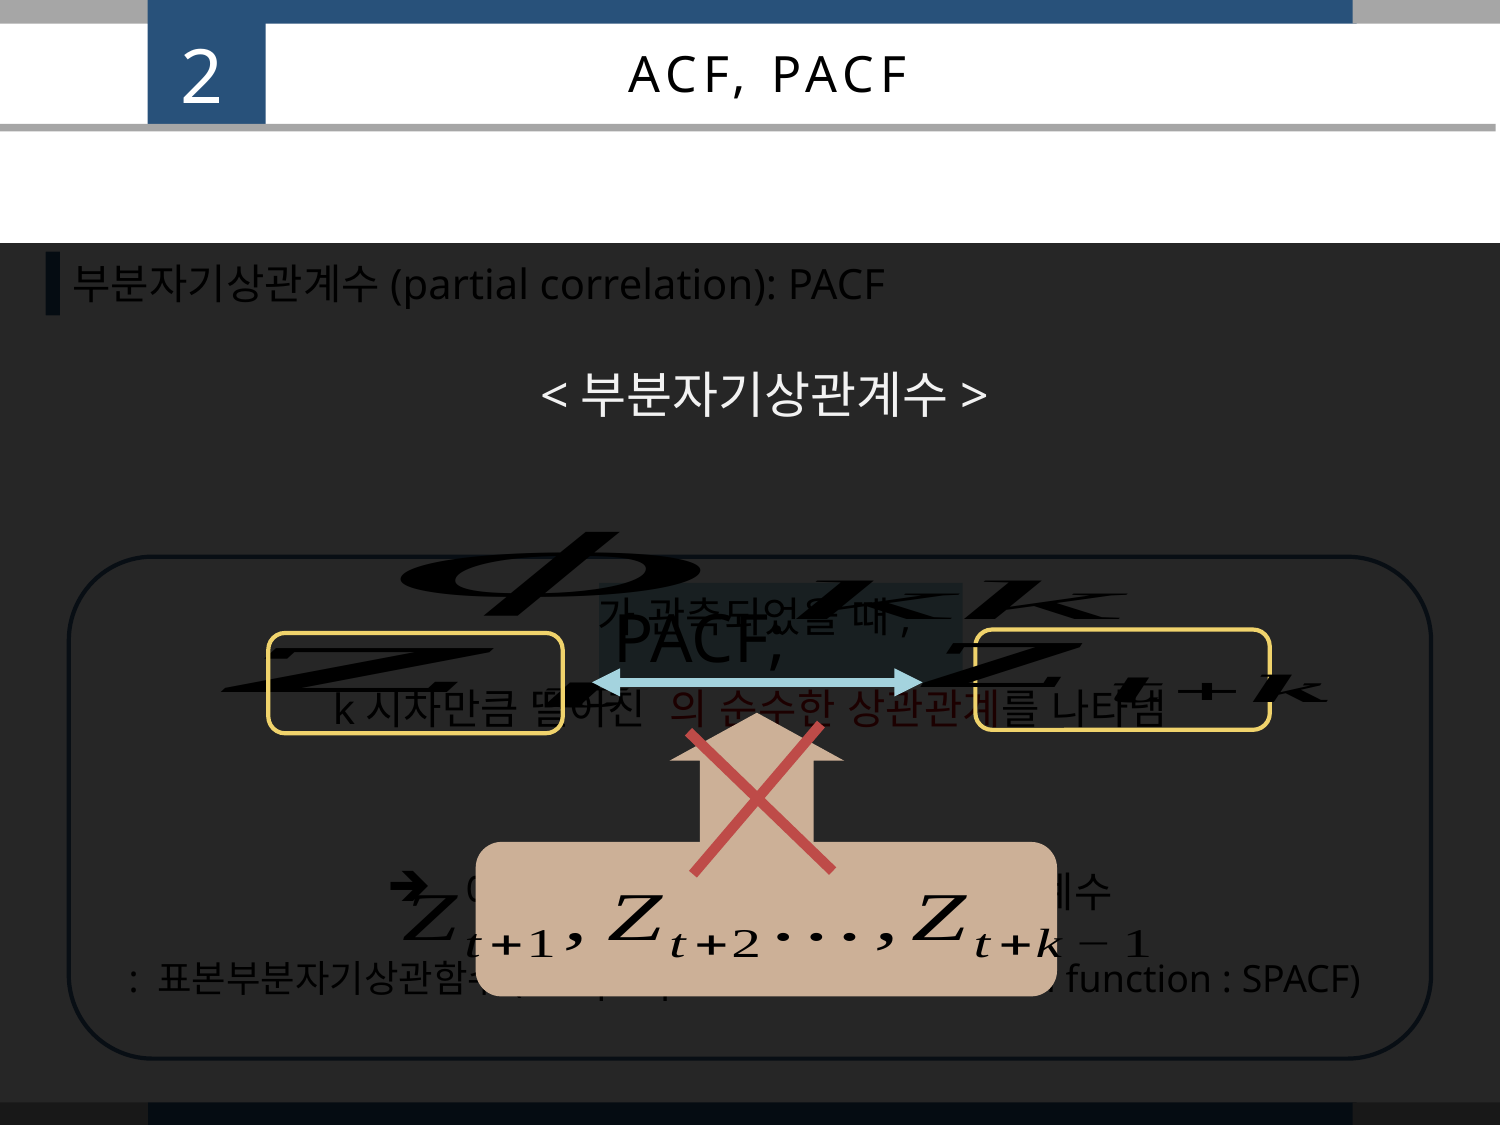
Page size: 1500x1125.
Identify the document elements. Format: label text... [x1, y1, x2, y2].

text_box [973, 627, 1272, 732]
text_box <부분자기상관계수> [525, 356, 1500, 431]
text_box [0, 243, 1500, 1125]
text_box ACF, PACF [454, 34, 1081, 110]
text_box [0, 122, 1498, 133]
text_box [45, 250, 890, 317]
text_box [473, 839, 1060, 999]
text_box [688, 731, 833, 872]
text_box 2 [136, 21, 267, 127]
text_box [735, 710, 779, 722]
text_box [692, 723, 822, 730]
text_box [145, 0, 268, 122]
text_box [667, 750, 683, 763]
text_box [266, 630, 565, 736]
text_box [837, 754, 847, 763]
